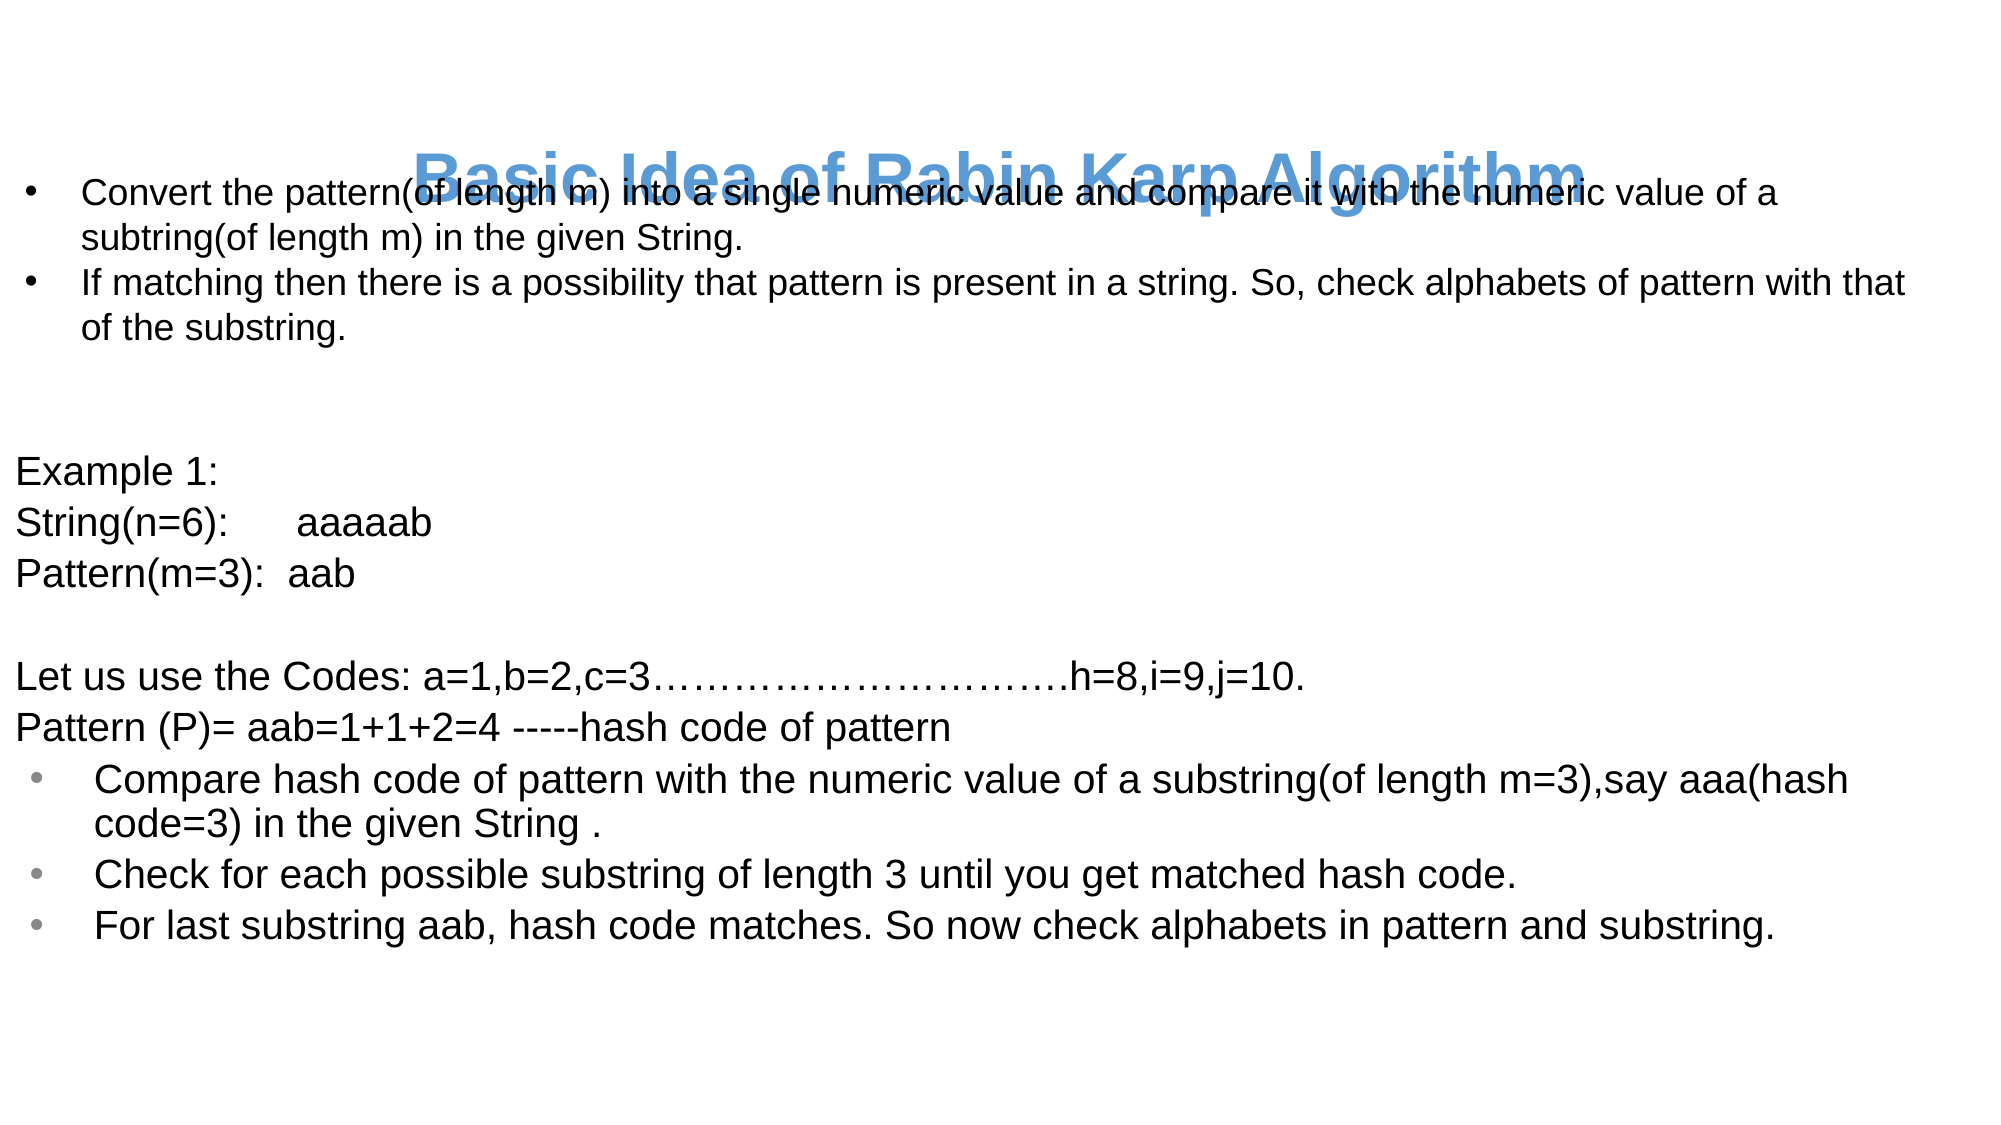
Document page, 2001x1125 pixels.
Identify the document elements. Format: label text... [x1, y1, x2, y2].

list Basic Idea of Rabin Karp Algorithm Example 1: String(n=6): aaaaab Pattern(m=3): aab Let us use the Codes: a=1,b=2,c=3………………………….h=8,i=9,j=10. Pattern (P)= aab=1+1+2=4 -----hash code of pattern Compare hash code of pattern with the numeric value of a substring(of length m=3),say aaa(hash code=3) in the given String . Check for each possible substring of length 3 until you get matched hash code. For last substring aab, hash code matches. So now check alphabets in pattern and substring. [0, 50, 2000, 977]
text_box Convert the pattern(of length m) into a single numeric value and compare it with the numeric value of a subtring(of length m) in the given String. If matching then there is a possibility that pattern is present in a string. So, check alphabets of pattern with that of the substring. [9, 160, 1944, 356]
